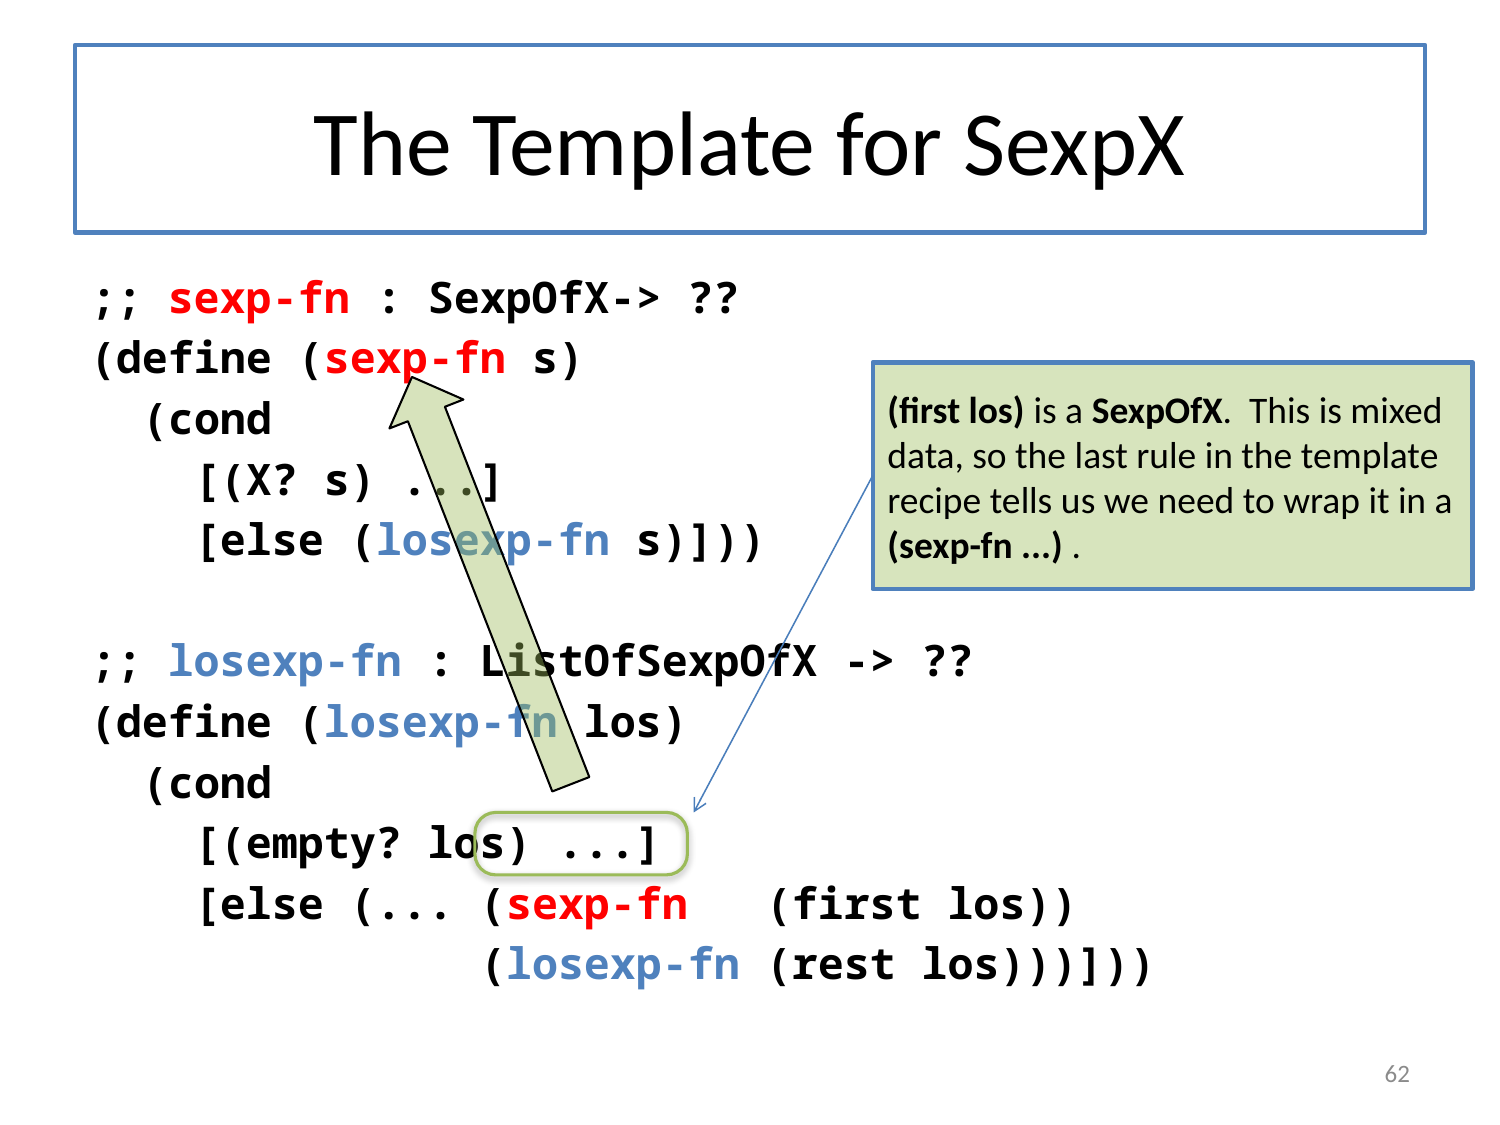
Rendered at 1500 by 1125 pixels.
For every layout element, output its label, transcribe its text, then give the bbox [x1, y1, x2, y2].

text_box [693, 362, 1473, 813]
text_box [387, 374, 592, 794]
title The Template for SexpX [73, 43, 1427, 235]
list ;; sexp-fn : SexpOfX-> ?? (define (sexp-fn s) (cond [(X? s) ...] [else (losexp-fn s)])) ;; losexp-fn : ListOfSexpOfX -> ?? (define (losexp-fn los) (cond [(empty? los) ...] [else (... (sexp-fn (first los)) (losexp-fn (rest los)))])) [75, 262, 1425, 1005]
text_box [474, 811, 689, 876]
slide_number 62 [1074, 1042, 1425, 1103]
